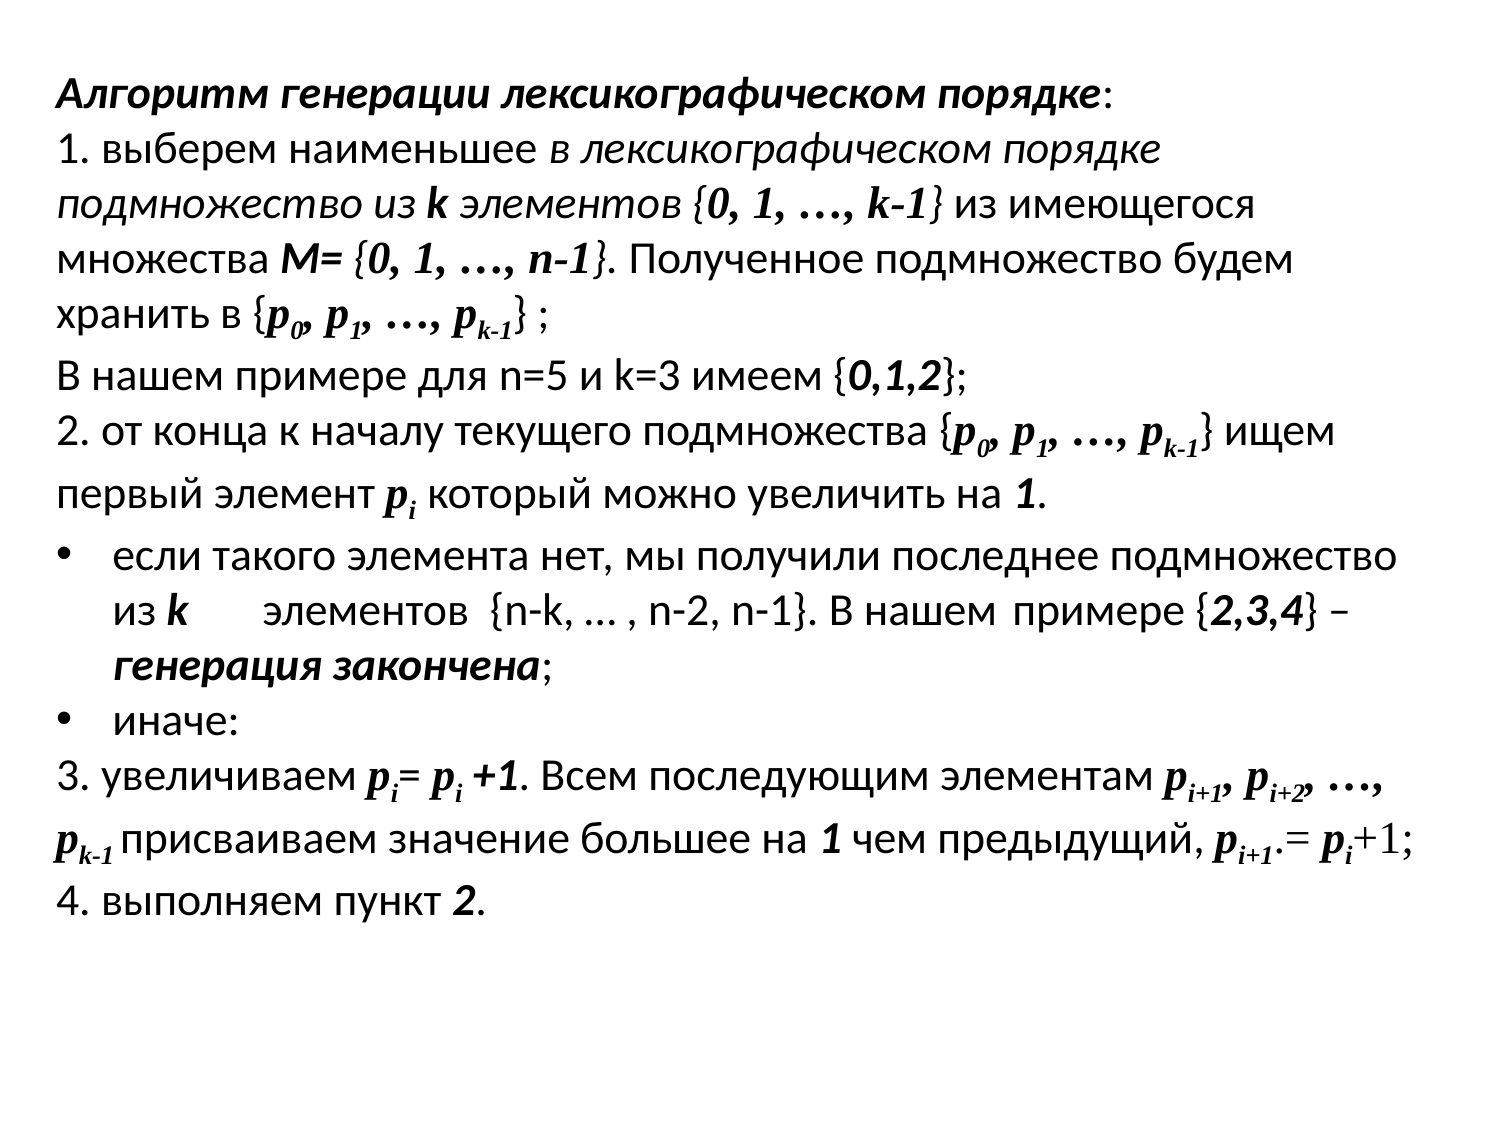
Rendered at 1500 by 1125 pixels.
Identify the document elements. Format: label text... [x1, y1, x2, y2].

text_box Алгоритм генерации лексикографическом порядке: 1. выберем наименьшее в лексикографическом порядке подмножество из k элементов {0, 1, …, k-1} из имеющегося множества M= {0, 1, …, n-1}. Полученное подмножество будем хранить в {p0, p1, …, pk-1} ; В нашем примере для n=5 и k=3 имеем {0,1,2}; 2. от конца к началу текущего подмножества {p0, p1, …, pk-1} ищем первый элемент pi который можно увеличить на 1. если такого элемента нет, мы получили последнее подмножество из k элементов {n-k, … , n-2, n-1}. В нашем примере {2,3,4} – генерация закончена; иначе: 3. увеличиваем pi= pi +1. Всем последующим элементам pi+1, pi+2, …, pk-1 присваиваем значение большее на 1 чем предыдущий, pi+1.= pi+1; 4. выполняем пункт 2. [41, 55, 1447, 933]
